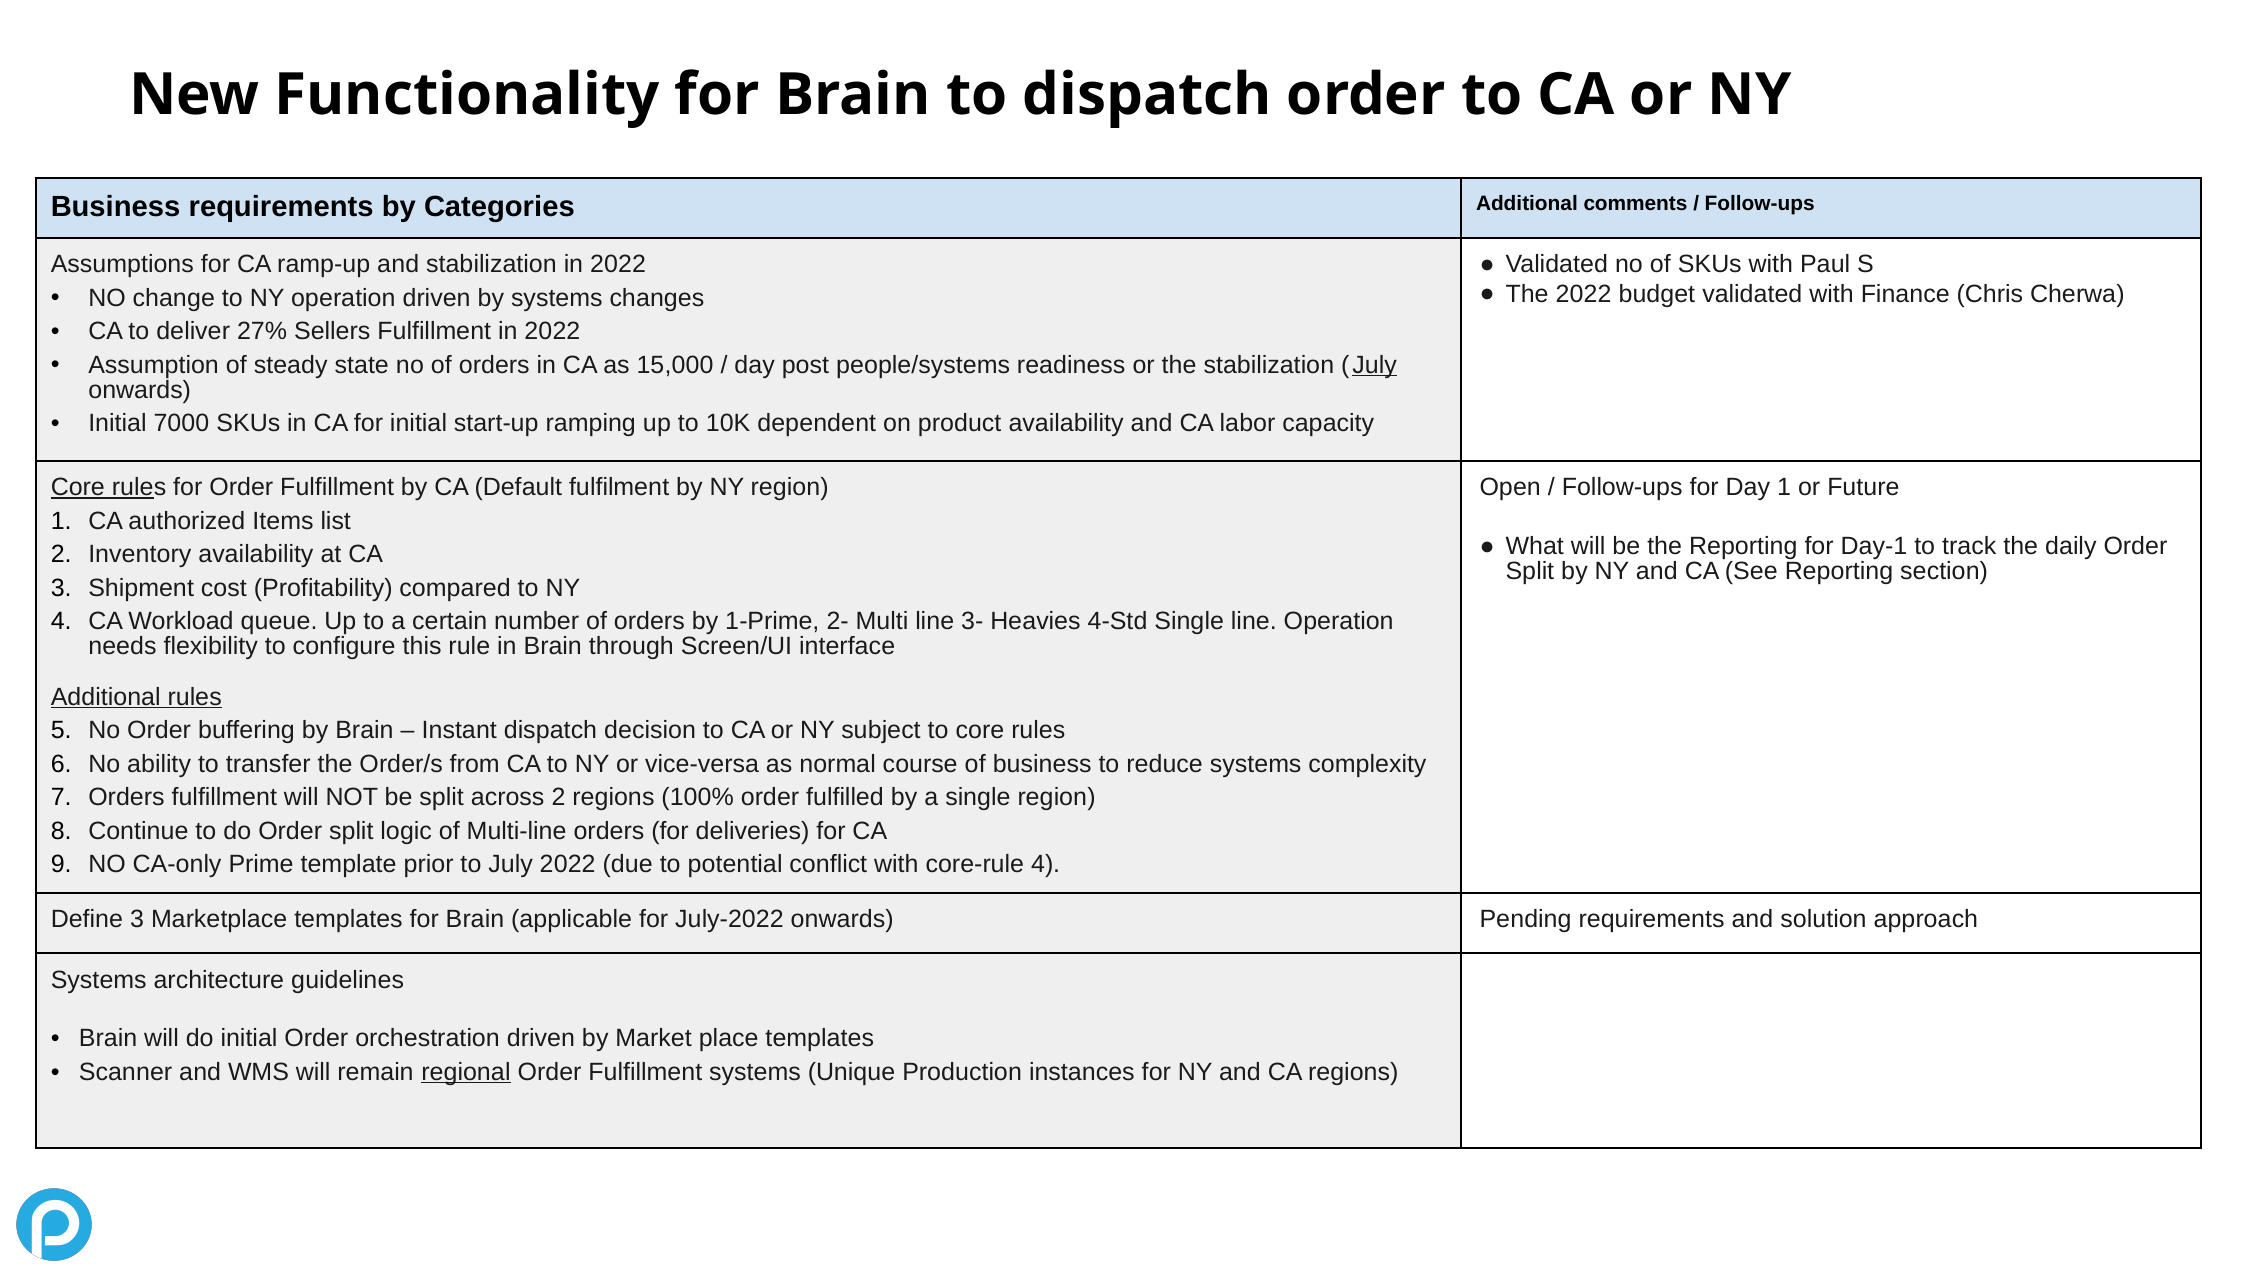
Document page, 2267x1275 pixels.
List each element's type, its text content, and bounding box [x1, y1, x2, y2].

table_cell Assumptions for CA ramp-up and stabilization in 2022 NO change to NY operation driven by systems changes CA to deliver 27% Sellers Fulfillment in 2022 Assumption of steady state no of orders in CA as 15,000 / day post people/systems readiness or the stabilization (July onwards) Initial 7000 SKUs in CA for initial start-up ramping up to 10K dependent on product availability and CA labor capacity [37, 239, 1460, 460]
table_header Business requirements by Categories [37, 179, 1460, 237]
table_cell [1462, 954, 2200, 1147]
table_cell Validated no of SKUs with Paul S The 2022 budget validated with Finance (Chris Cherwa) [1462, 239, 2200, 460]
table_cell Open / Follow-ups for Day 1 or Future What will be the Reporting for Day-1 to track the daily Order Split by NY and CA (See Reporting section) [1462, 462, 2200, 892]
table_cell Pending requirements and solution approach [1462, 894, 2200, 952]
table_header Additional comments / Follow-ups [1462, 179, 2200, 237]
title New Functionality for Brain to dispatch order to CA or NY [114, 20, 2144, 163]
table_cell Systems architecture guidelines Brain will do initial Order orchestration driven by Market place templates Scanner and WMS will remain regional Order Fulfillment systems (Unique Production instances for NY and CA regions) [37, 954, 1460, 1147]
picture [14, 1186, 94, 1263]
table_cell Define 3 Marketplace templates for Brain (applicable for July-2022 onwards) [37, 894, 1460, 952]
table_cell Core rules for Order Fulfillment by CA (Default fulfilment by NY region) CA authorized Items list Inventory availability at CA Shipment cost (Profitability) compared to NY CA Workload queue. Up to a certain number of orders by 1-Prime, 2- Multi line 3- Heavies 4-Std Single line. Operation needs flexibility to configure this rule in Brain through Screen/UI interface Additional rules No Order buffering by Brain – Instant dispatch decision to CA or NY subject to core rules No ability to transfer the Order/s from CA to NY or vice-versa as normal course of business to reduce systems complexity Orders fulfillment will NOT be split across 2 regions (100% order fulfilled by a single region) Continue to do Order split logic of Multi-line orders (for deliveries) for CA NO CA-only Prime template prior to July 2022 (due to potential conflict with core-rule 4). [37, 462, 1460, 892]
